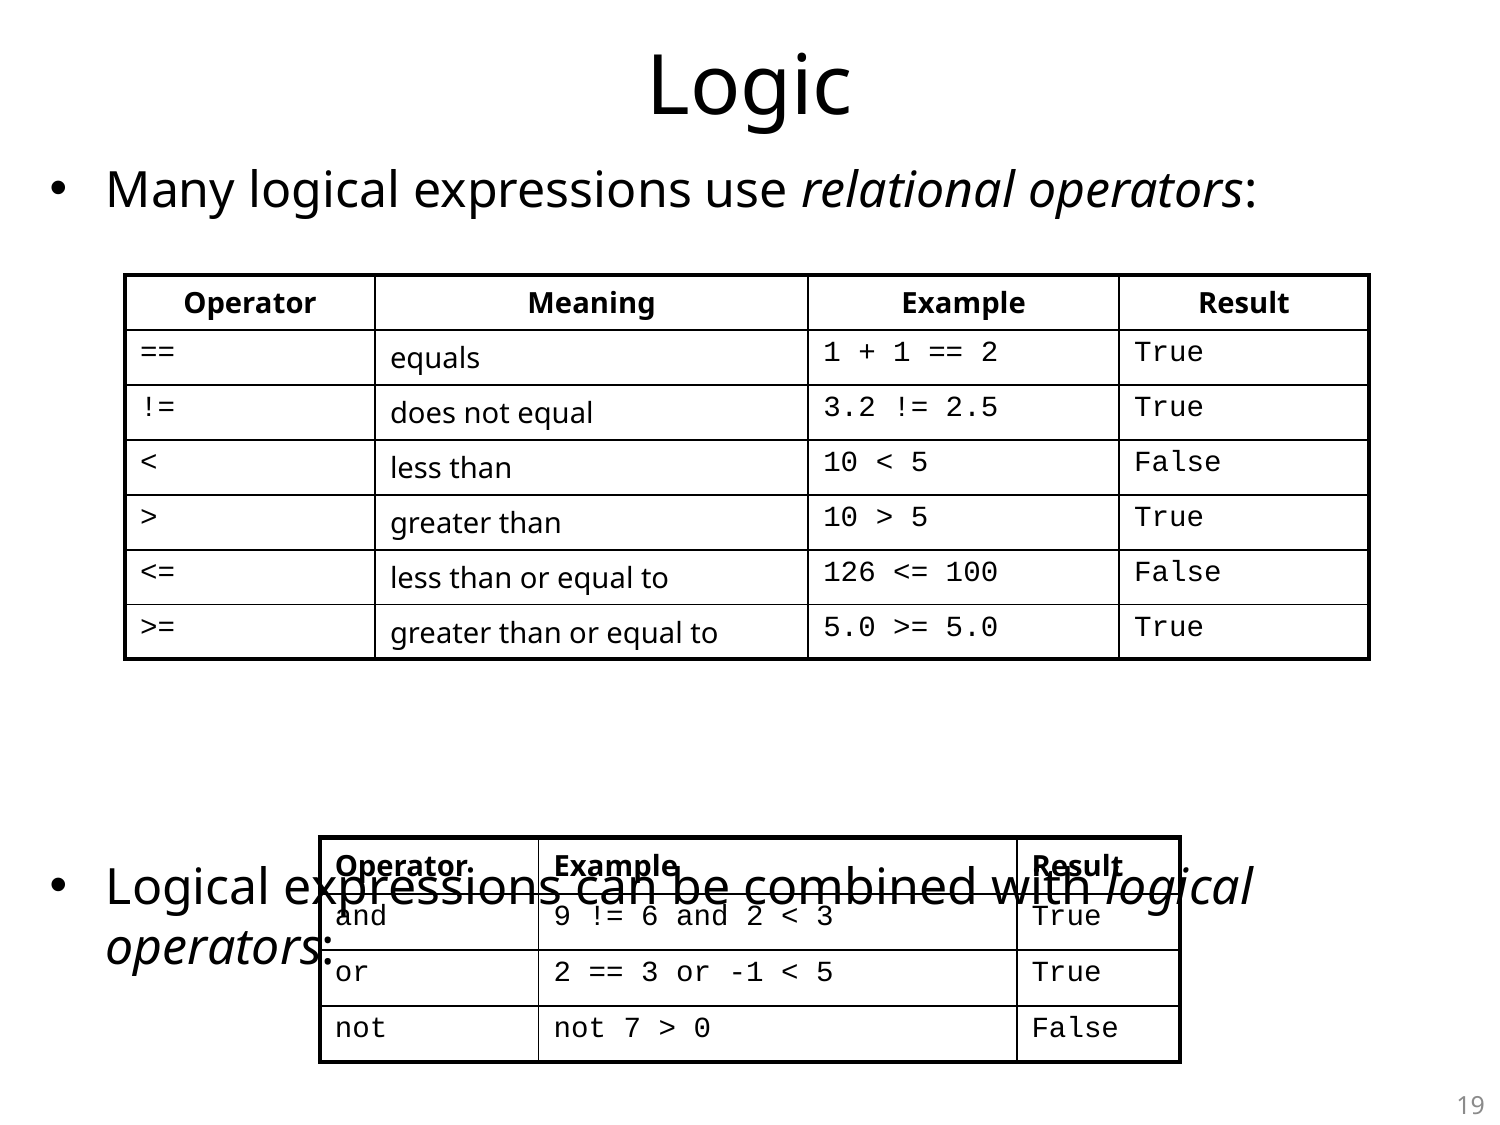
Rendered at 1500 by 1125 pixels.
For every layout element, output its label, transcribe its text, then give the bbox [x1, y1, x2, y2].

table_cell < [127, 441, 374, 494]
table_cell == [127, 331, 374, 384]
table_header Result [1120, 277, 1367, 329]
table_header Operator [322, 840, 538, 893]
table_cell not 7 > 0 [539, 1007, 1016, 1060]
table_cell False [1018, 1007, 1178, 1060]
table_cell 10 < 5 [809, 441, 1118, 494]
table_cell True [1120, 386, 1367, 439]
table_header Example [809, 277, 1118, 329]
title Logic [0, 0, 1500, 163]
table_cell 10 > 5 [809, 496, 1118, 549]
table_cell and [322, 895, 538, 949]
table_cell 126 <= 100 [809, 551, 1118, 604]
table_cell equals [376, 331, 807, 384]
table_cell 9 != 6 and 2 < 3 [539, 895, 1016, 949]
table_cell 2 == 3 or -1 < 5 [539, 951, 1016, 1005]
table_header Meaning [376, 277, 807, 329]
table_cell not [322, 1007, 538, 1060]
list Many logical expressions use relational operators: Logical expressions can be combined with logical operators: [34, 149, 1460, 1088]
table_cell True [1120, 605, 1367, 657]
table_cell > [127, 496, 374, 549]
table_cell greater than [376, 496, 807, 549]
table_cell less than [376, 441, 807, 494]
table_header Result [1018, 840, 1178, 893]
table_cell != [127, 386, 374, 439]
table_cell greater than or equal to [376, 605, 807, 657]
table_cell 5.0 >= 5.0 [809, 605, 1118, 657]
table_cell <= [127, 551, 374, 604]
table_cell True [1120, 496, 1367, 549]
table_cell False [1120, 551, 1367, 604]
table_header Operator [127, 277, 374, 329]
table_cell False [1120, 441, 1367, 494]
table_cell True [1018, 895, 1178, 949]
table_cell less than or equal to [376, 551, 807, 604]
table_cell 3.2 != 2.5 [809, 386, 1118, 439]
table_cell True [1120, 331, 1367, 384]
table_header Example [539, 840, 1016, 893]
table_cell True [1018, 951, 1178, 1005]
table_cell or [322, 951, 538, 1005]
table_cell does not equal [376, 386, 807, 439]
table_cell >= [127, 605, 374, 657]
table_cell 1 + 1 == 2 [809, 331, 1118, 384]
slide_number 19 [1149, 1087, 1500, 1125]
